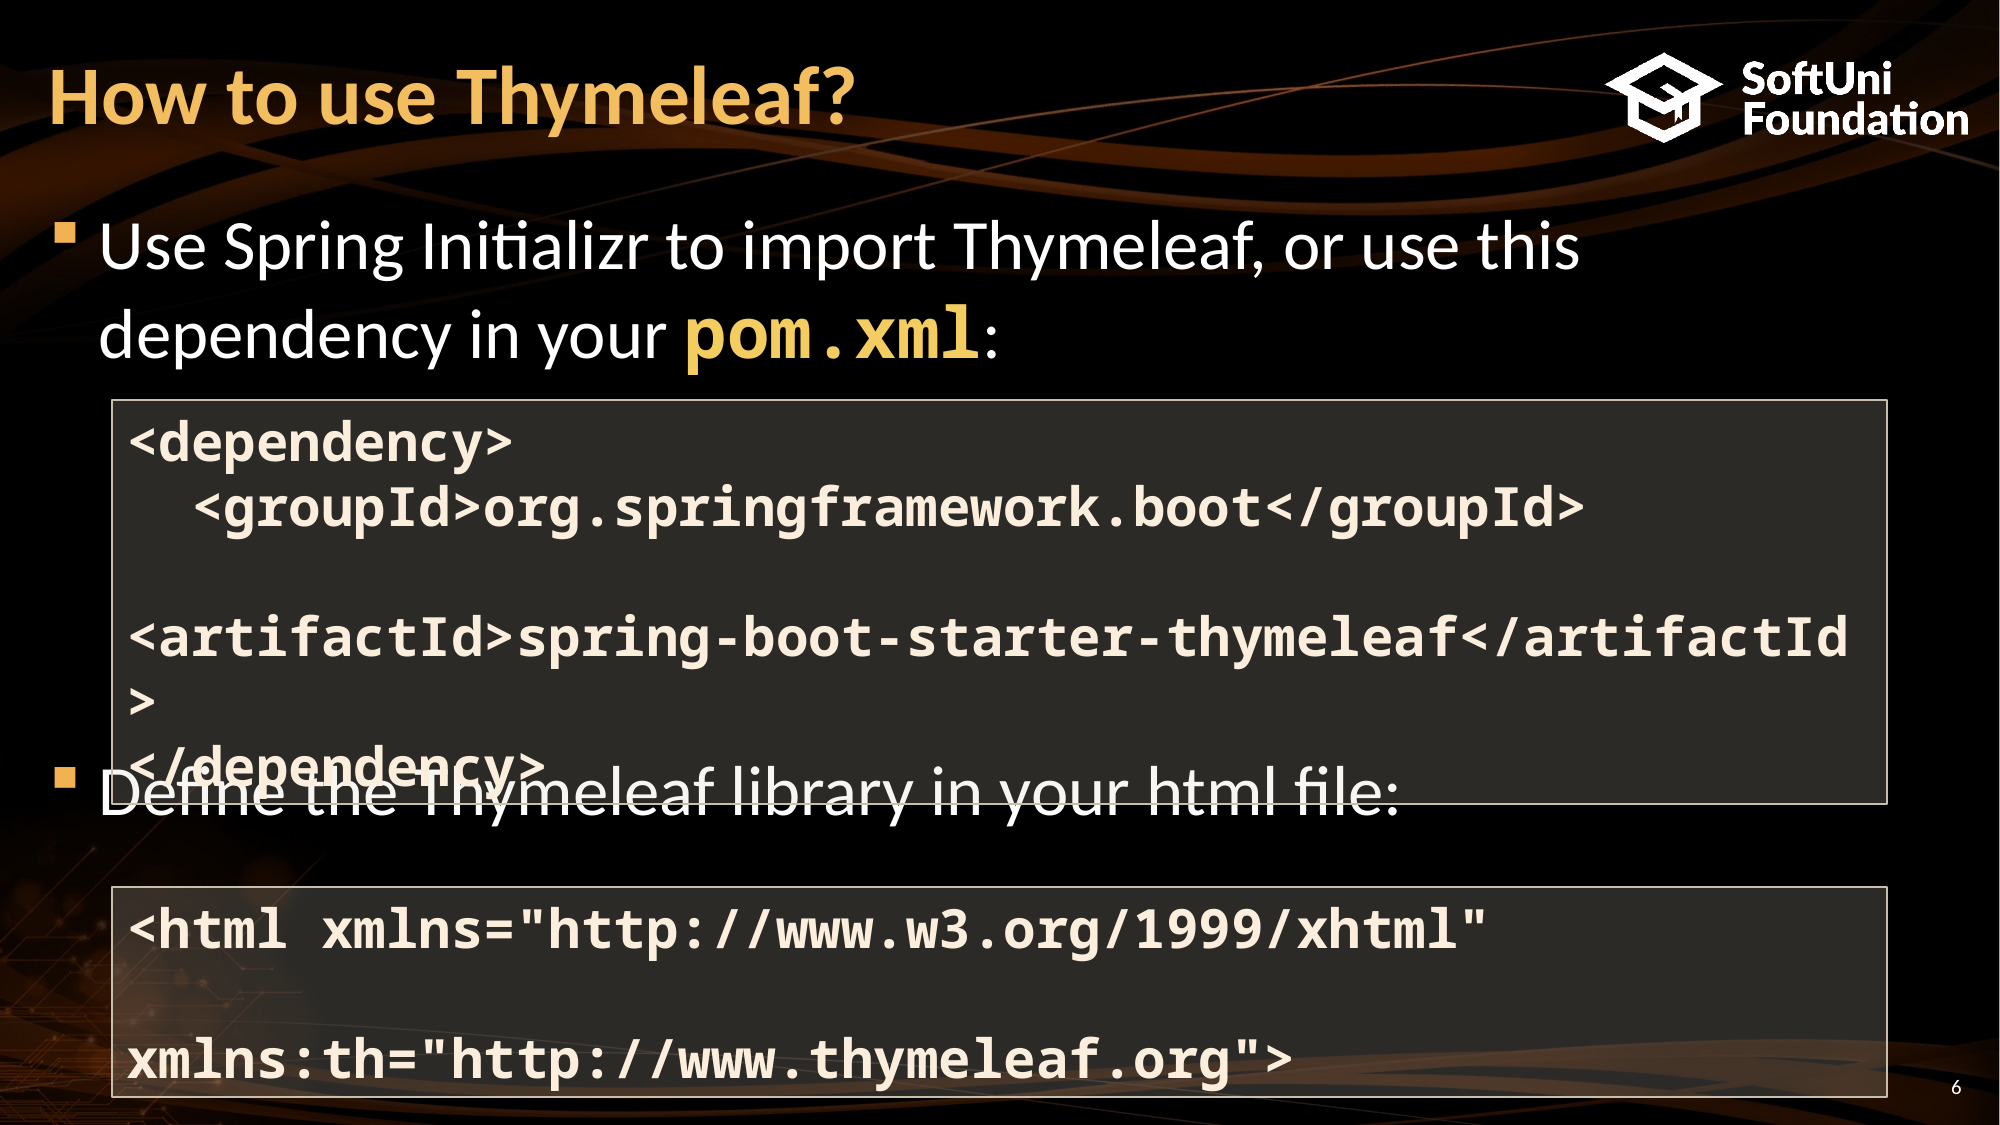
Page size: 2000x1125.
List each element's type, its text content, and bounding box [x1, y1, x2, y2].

text_box <dependency> <groupId>org.springframework.boot</groupId> <artifactId>spring-boot-starter-thymeleaf</artifactId> </dependency> [111, 399, 1888, 805]
text_box <html xmlns="http://www.w3.org/1999/xhtml" xmlns:th="http://www.thymeleaf.org"> [111, 887, 1888, 1098]
title How to use Thymeleaf? [30, 6, 1602, 189]
list Use Spring Initializr to import Thymeleaf, or use this dependency in your pom.xml: Define the Thymeleaf library in your html file: [31, 188, 1968, 1103]
picture [0, 0, 2000, 1125]
